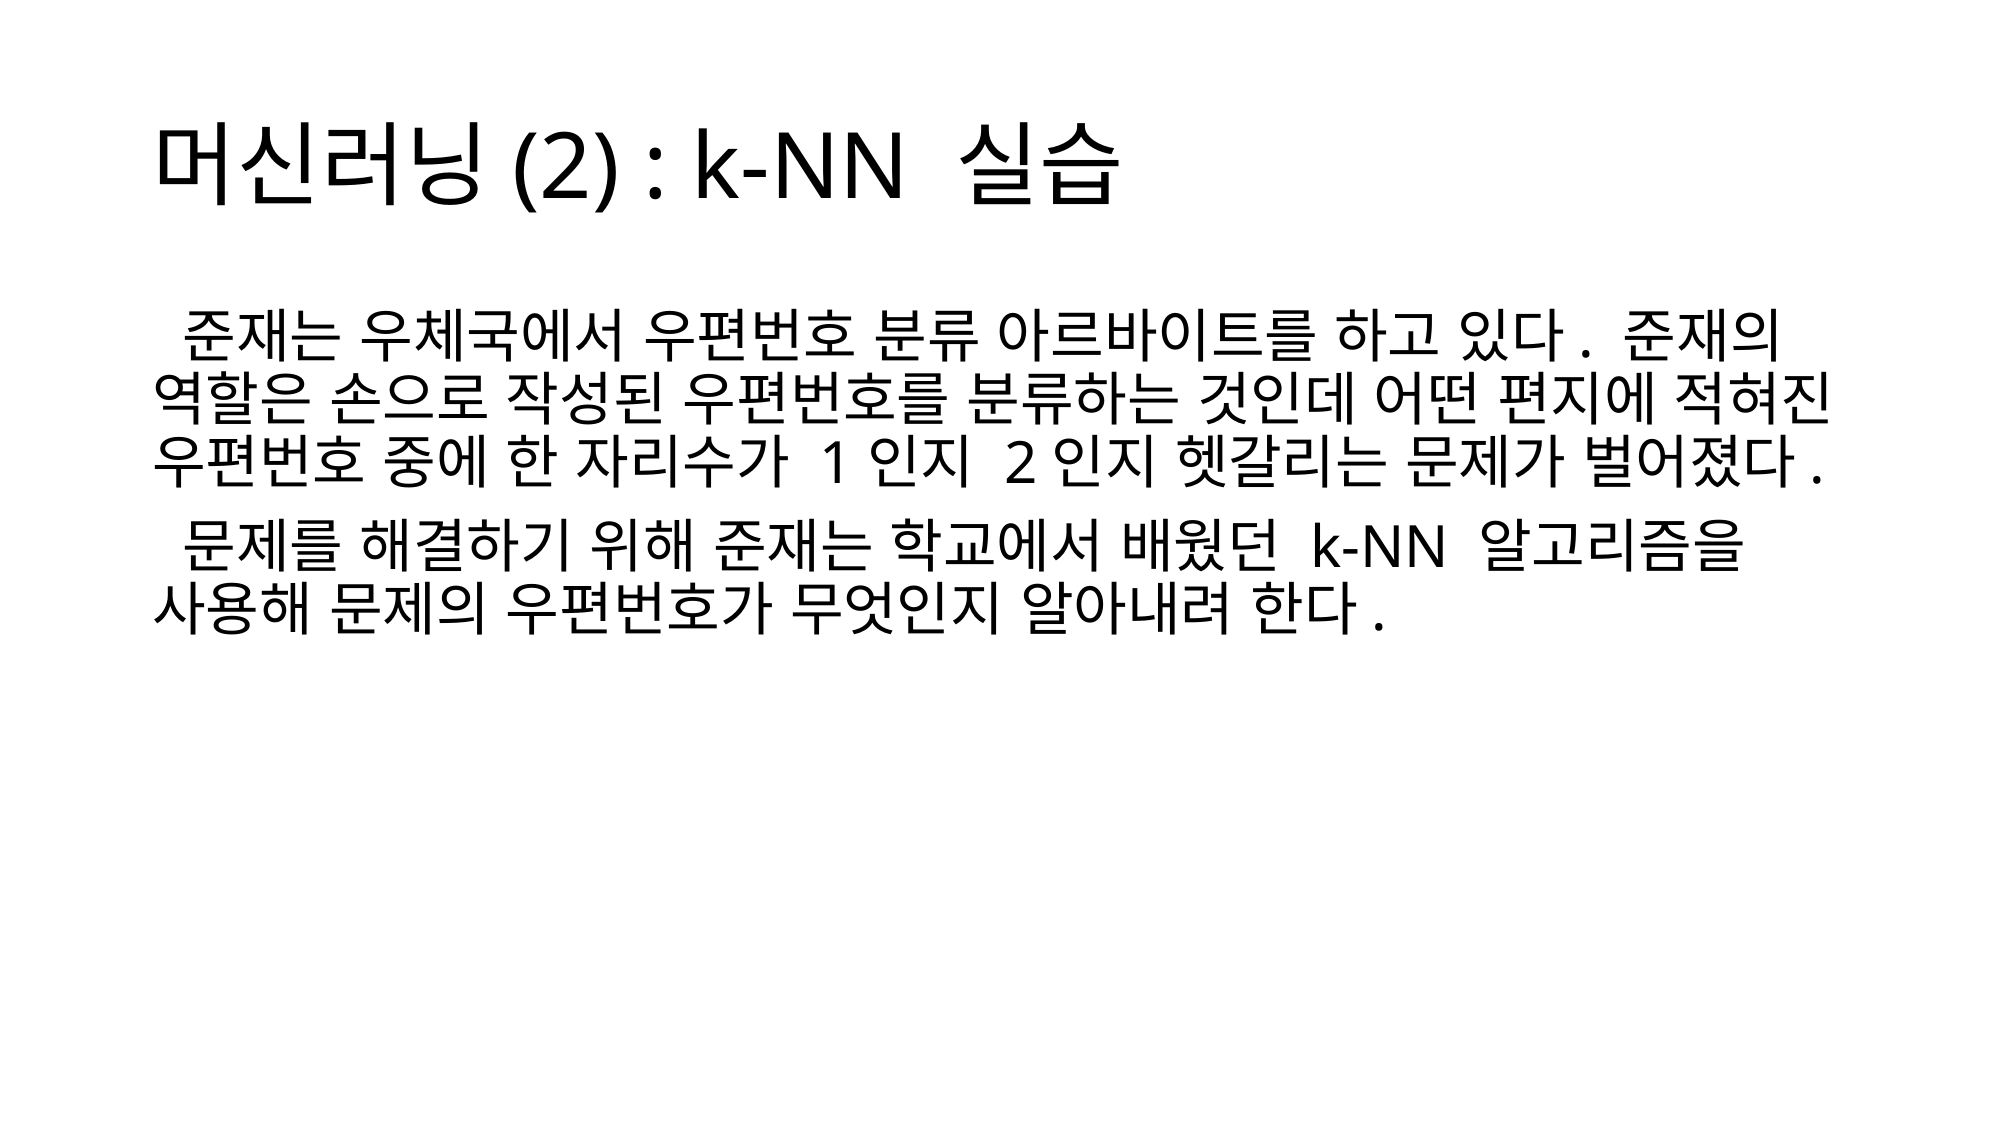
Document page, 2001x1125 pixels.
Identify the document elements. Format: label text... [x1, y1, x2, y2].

list 준재는 우체국에서 우편번호 분류 아르바이트를 하고 있다. 준재의 역할은 손으로 작성된 우편번호를 분류하는 것인데 어떤 편지에 적혀진 우편번호 중에 한 자리수가 1인지 2인지 헷갈리는 문제가 벌어졌다. 문제를 해결하기 위해 준재는 학교에서 배웠던 k-NN 알고리즘을 사용해 문제의 우편번호가 무엇인지 알아내려 한다. [137, 299, 1863, 1014]
title 머신러닝(2) : k-NN 실습 [137, 59, 1863, 278]
